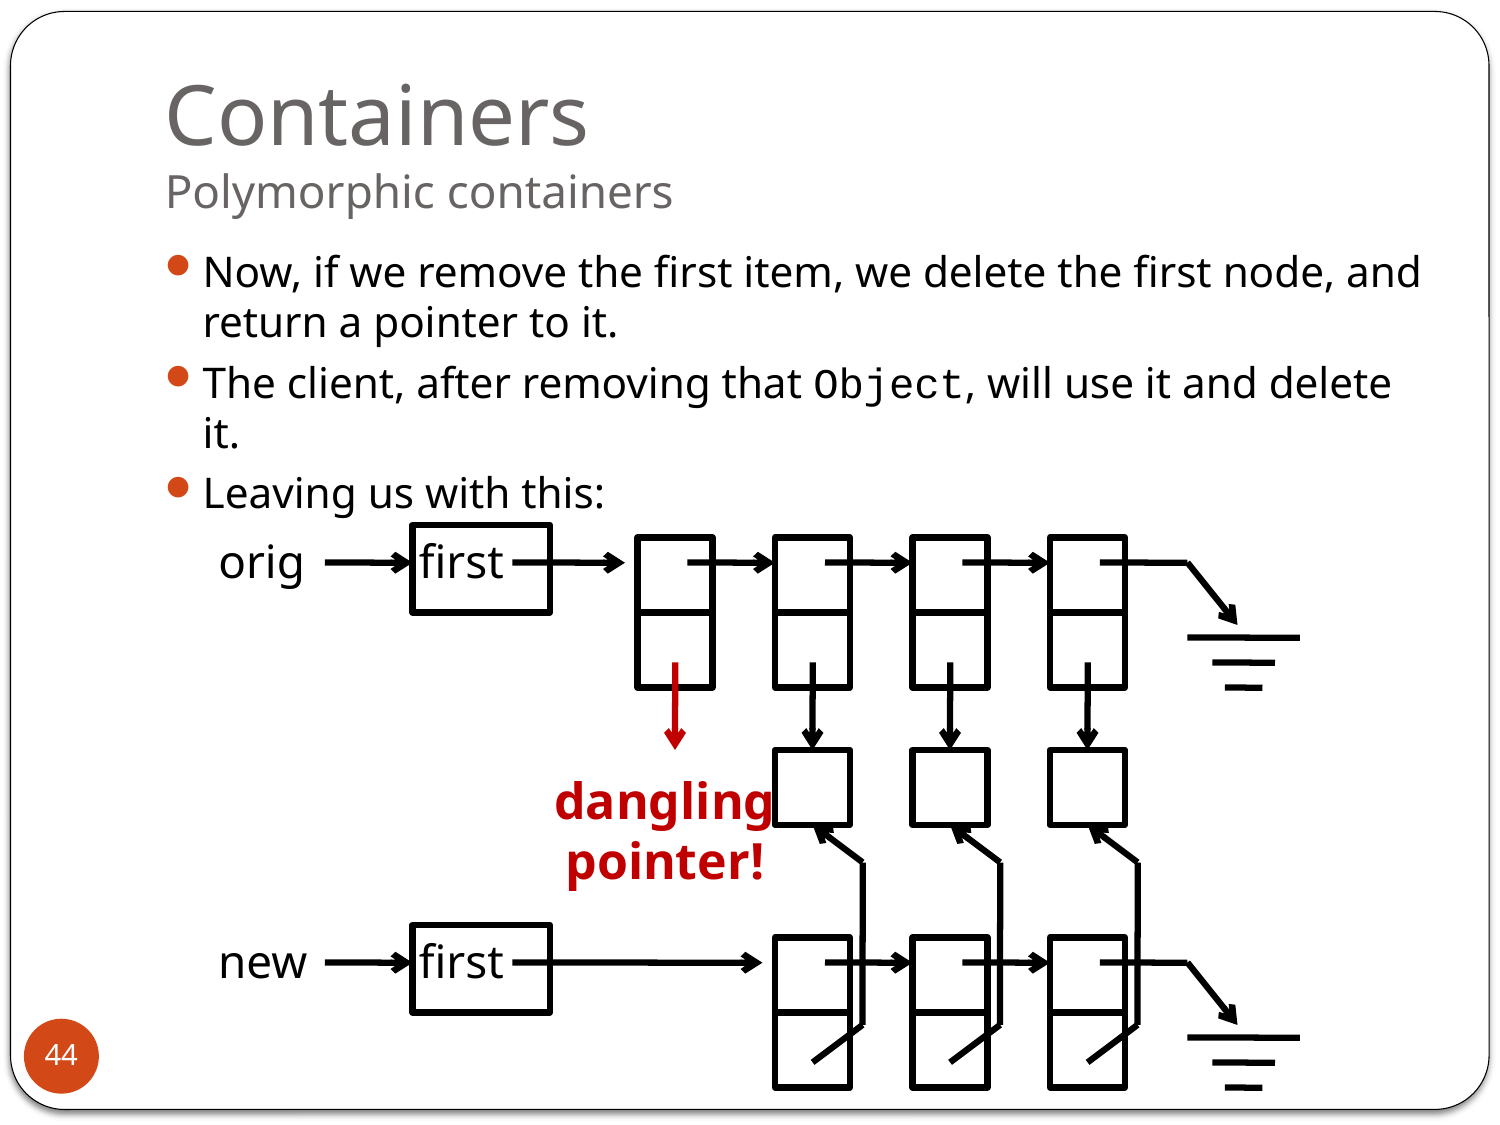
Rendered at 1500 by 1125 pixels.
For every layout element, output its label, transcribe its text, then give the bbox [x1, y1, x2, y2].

slide_number 44 [23, 1018, 99, 1094]
list Now, if we remove the first item, we delete the first node, and return a pointer to it. The client, after removing that Object, will use it and delete it. Leaving us with this: [150, 237, 1450, 525]
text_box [212, 524, 1301, 1088]
title Containers Polymorphic containers [150, 45, 1425, 233]
